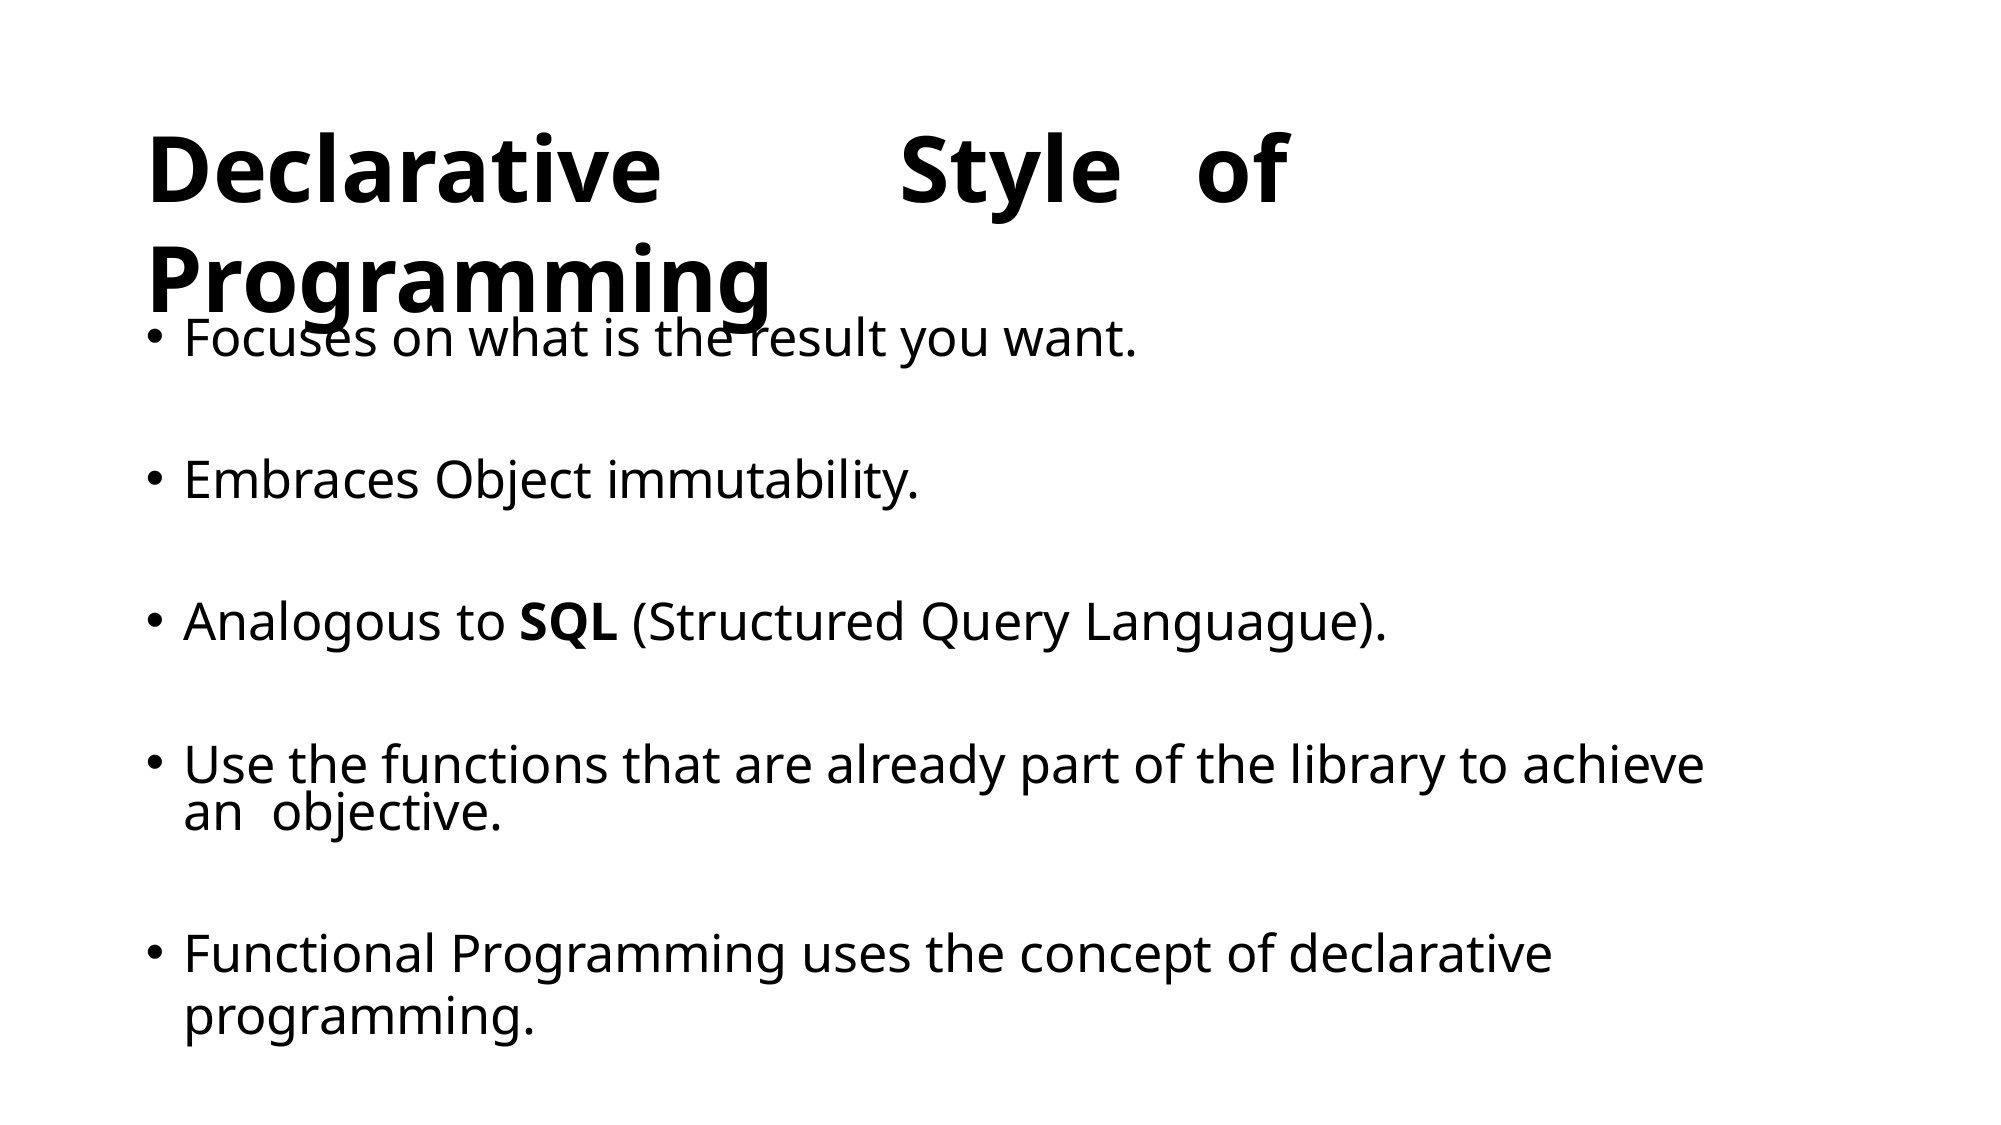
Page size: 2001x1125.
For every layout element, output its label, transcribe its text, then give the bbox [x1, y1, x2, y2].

title Declarative Style of Programming [143, 108, 1574, 302]
text_box Focuses on what is the result you want. Embraces Object immutability. Analogous to SQL (Structured Query Languague). Use the functions that are already part of the library to achieve an objective. Functional Programming uses the concept of declarative programming. [143, 302, 1844, 1045]
